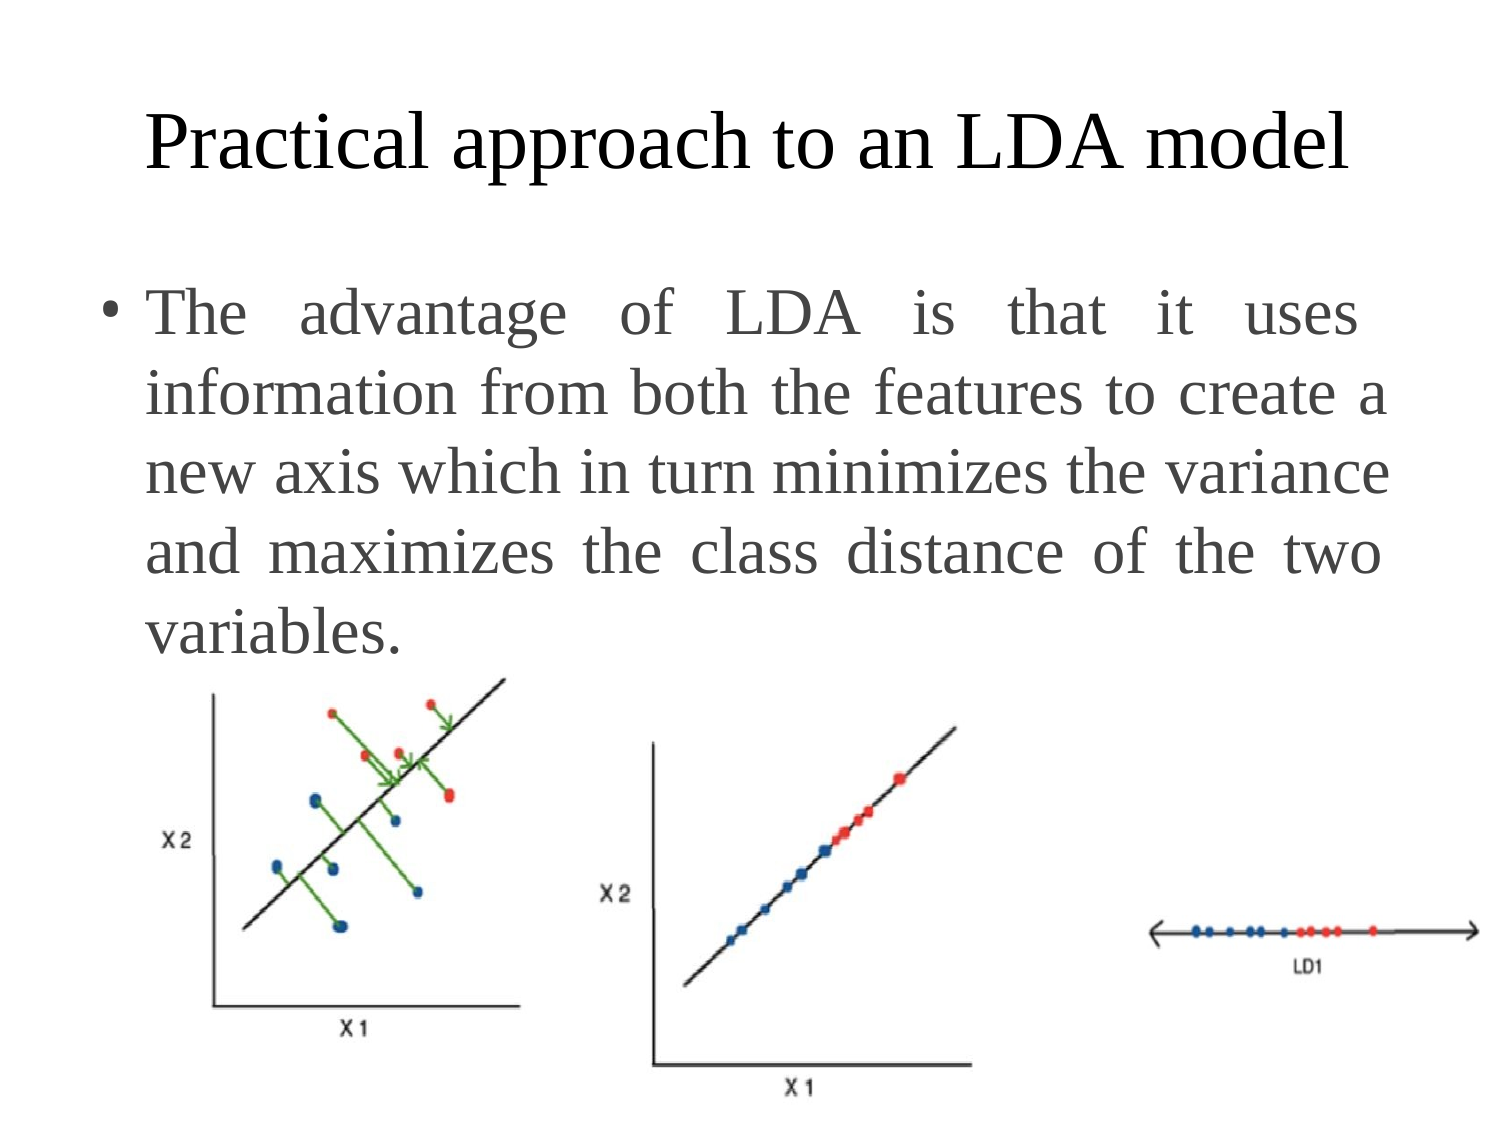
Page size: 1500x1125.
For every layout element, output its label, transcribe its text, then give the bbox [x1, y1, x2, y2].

picture [592, 719, 973, 1105]
text_box The advantage of LDA is that it uses information from both the features to create a new axis which in turn minimizes the variance and maximizes the class distance of the two variables. [96, 263, 1411, 667]
title Practical approach to an LDA model [142, 84, 1356, 263]
picture [152, 656, 530, 1062]
picture [1144, 915, 1480, 983]
